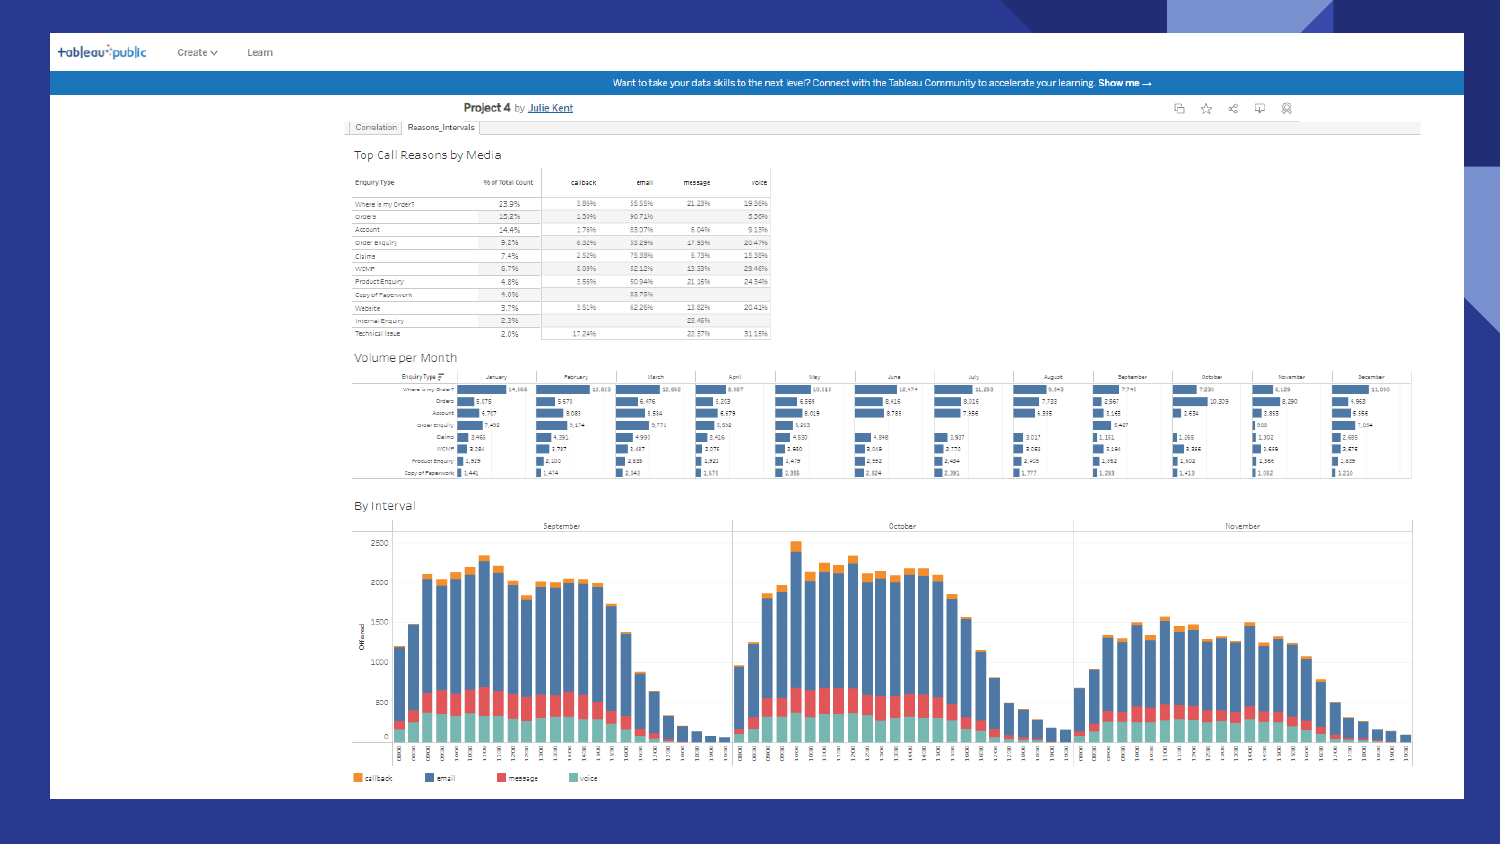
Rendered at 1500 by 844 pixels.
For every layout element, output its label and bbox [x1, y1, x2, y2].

picture [50, 33, 1464, 799]
